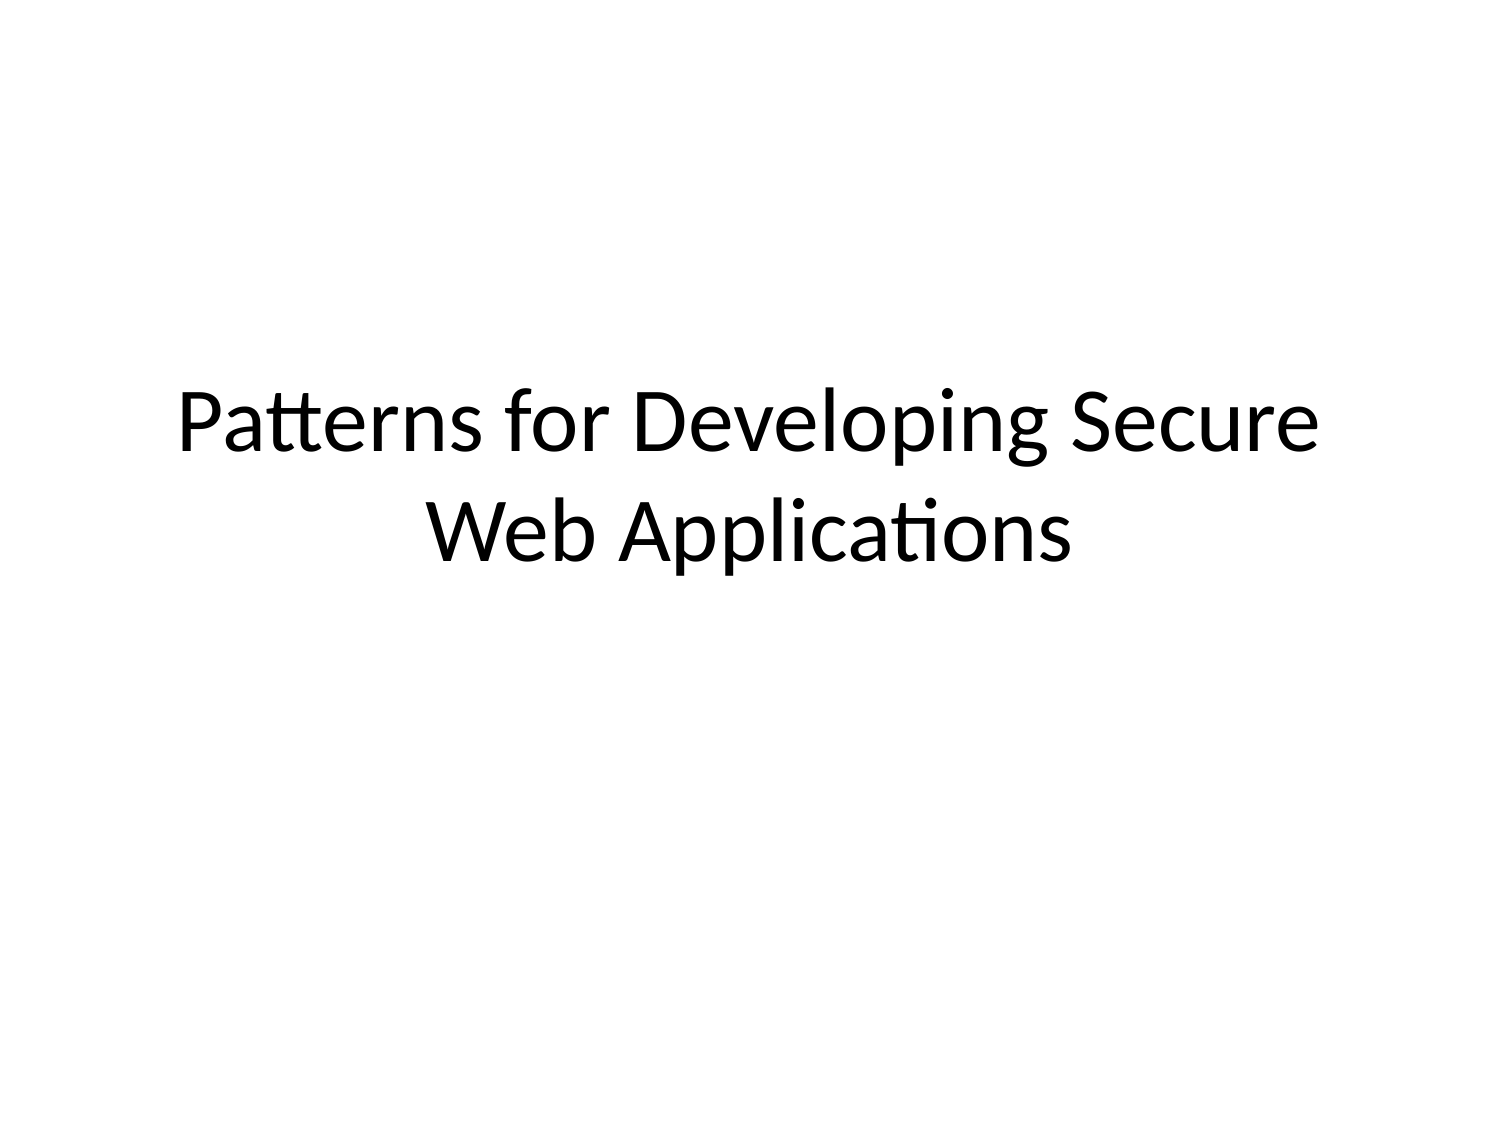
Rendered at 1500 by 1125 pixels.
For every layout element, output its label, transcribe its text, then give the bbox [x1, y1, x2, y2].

title Patterns for Developing Secure Web Applications [112, 349, 1388, 591]
